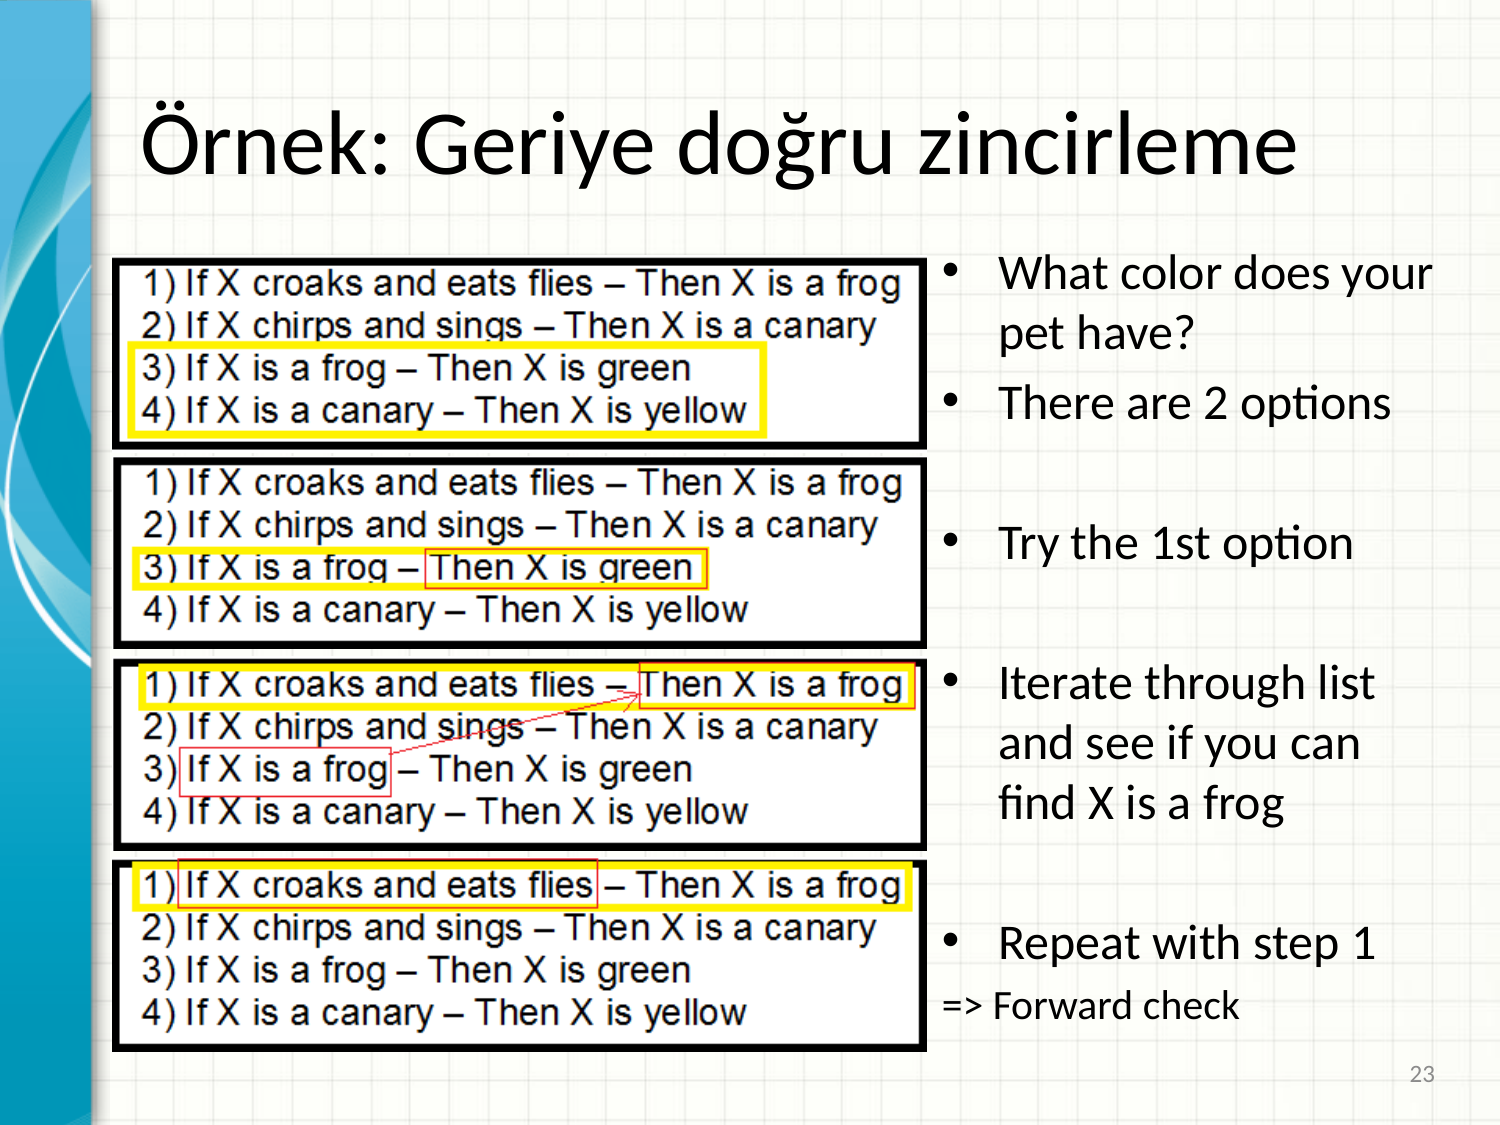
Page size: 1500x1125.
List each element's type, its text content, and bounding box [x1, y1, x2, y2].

list What color does your pet have? There are 2 options Try the 1st option Iterate through list and see if you can find X is a frog Repeat with step 1 => Forward check [926, 231, 1450, 1052]
title Örnek: Geriye doğru zincirleme [125, 44, 1450, 232]
slide_number 23 [1100, 1042, 1450, 1103]
picture [0, 0, 1500, 1125]
